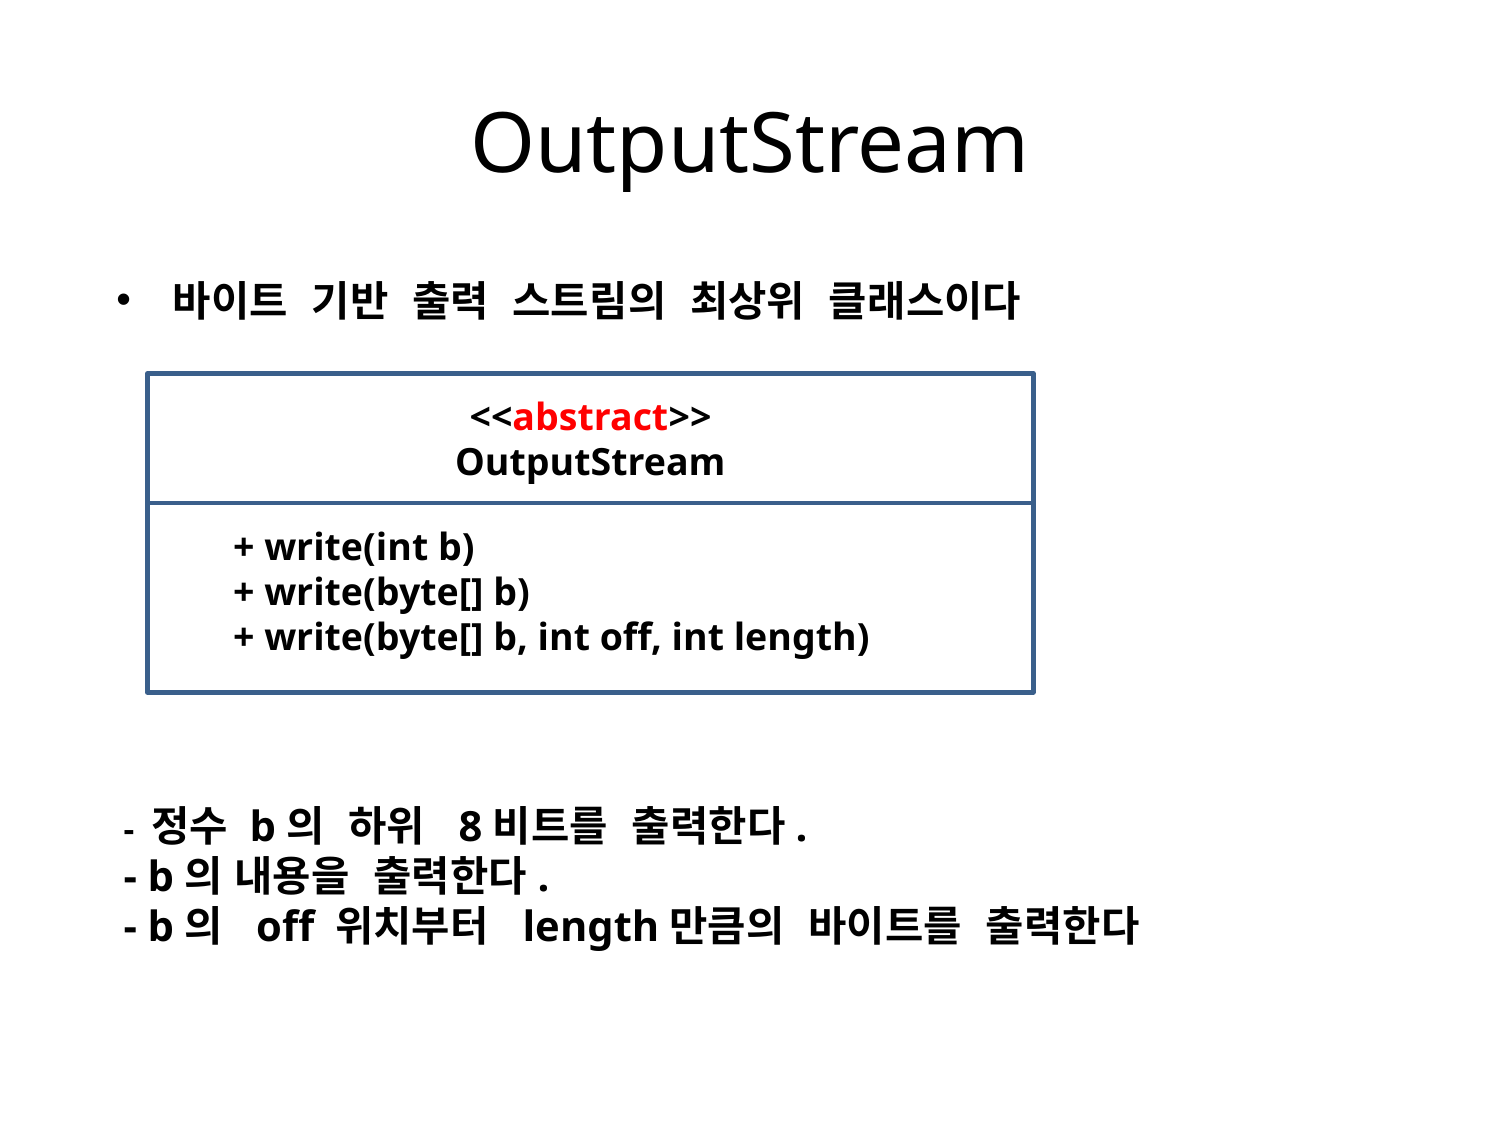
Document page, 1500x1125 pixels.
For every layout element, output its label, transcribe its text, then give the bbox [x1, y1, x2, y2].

title OutputStream [75, 45, 1425, 233]
text_box <<abstract>> OutputStream [145, 371, 1036, 505]
text_box [145, 505, 1036, 695]
list 바이트 기반 출력 스트림의 최상위 클래스이다 [98, 267, 1500, 362]
text_box + write(int b) + write(byte[] b) + write(byte[] b, int off, int length) [218, 515, 1034, 665]
text_box - 정수 b의 하위 8비트를 출력한다. - b의 내용을 출력한다. - b의 off 위치부터 length만큼의 바이트를 출력한다 [108, 792, 1155, 958]
